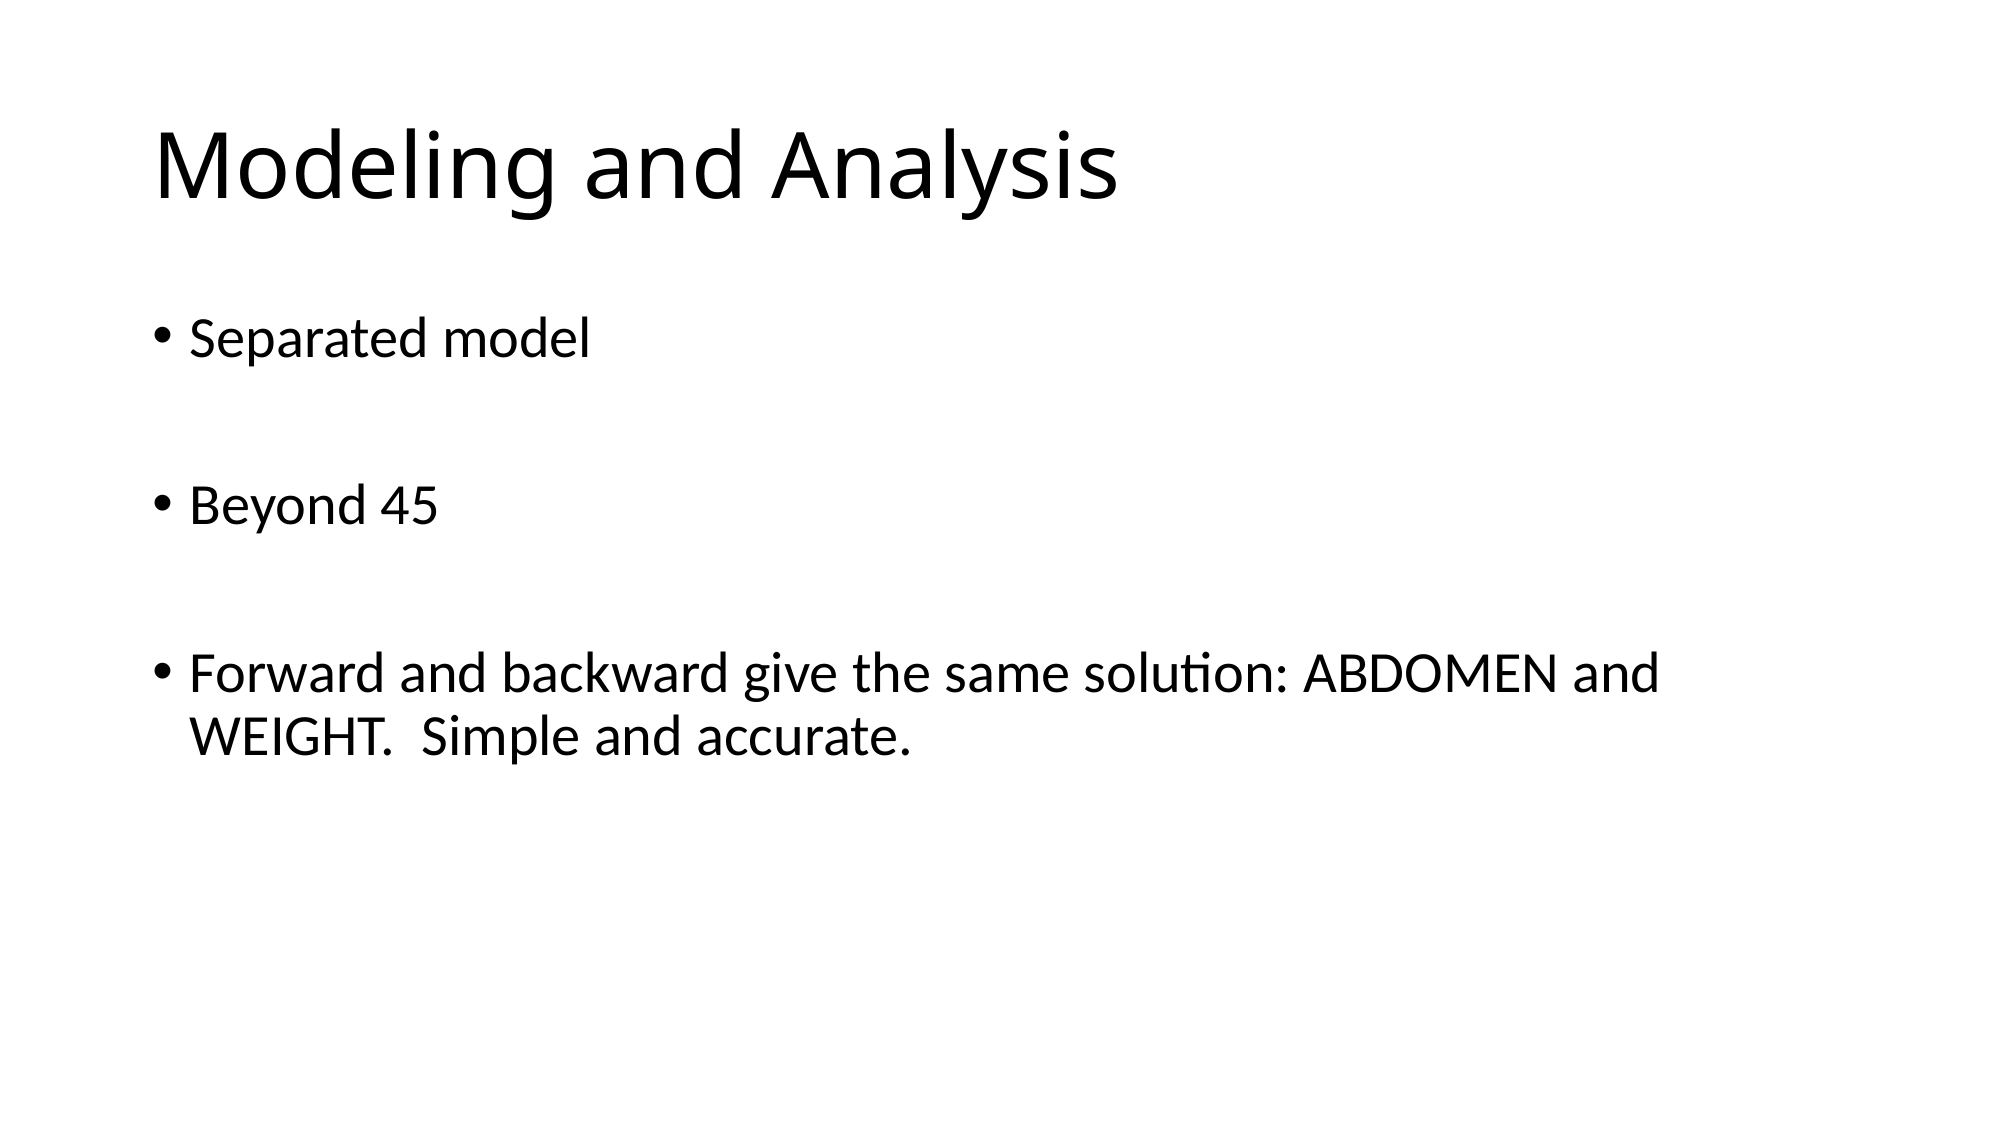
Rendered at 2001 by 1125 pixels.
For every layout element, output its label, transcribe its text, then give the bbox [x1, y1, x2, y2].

list Separated model Beyond 45 Forward and backward give the same solution: ABDOMEN and WEIGHT. Simple and accurate. [137, 299, 1863, 1014]
title Modeling and Analysis [137, 59, 1863, 278]
